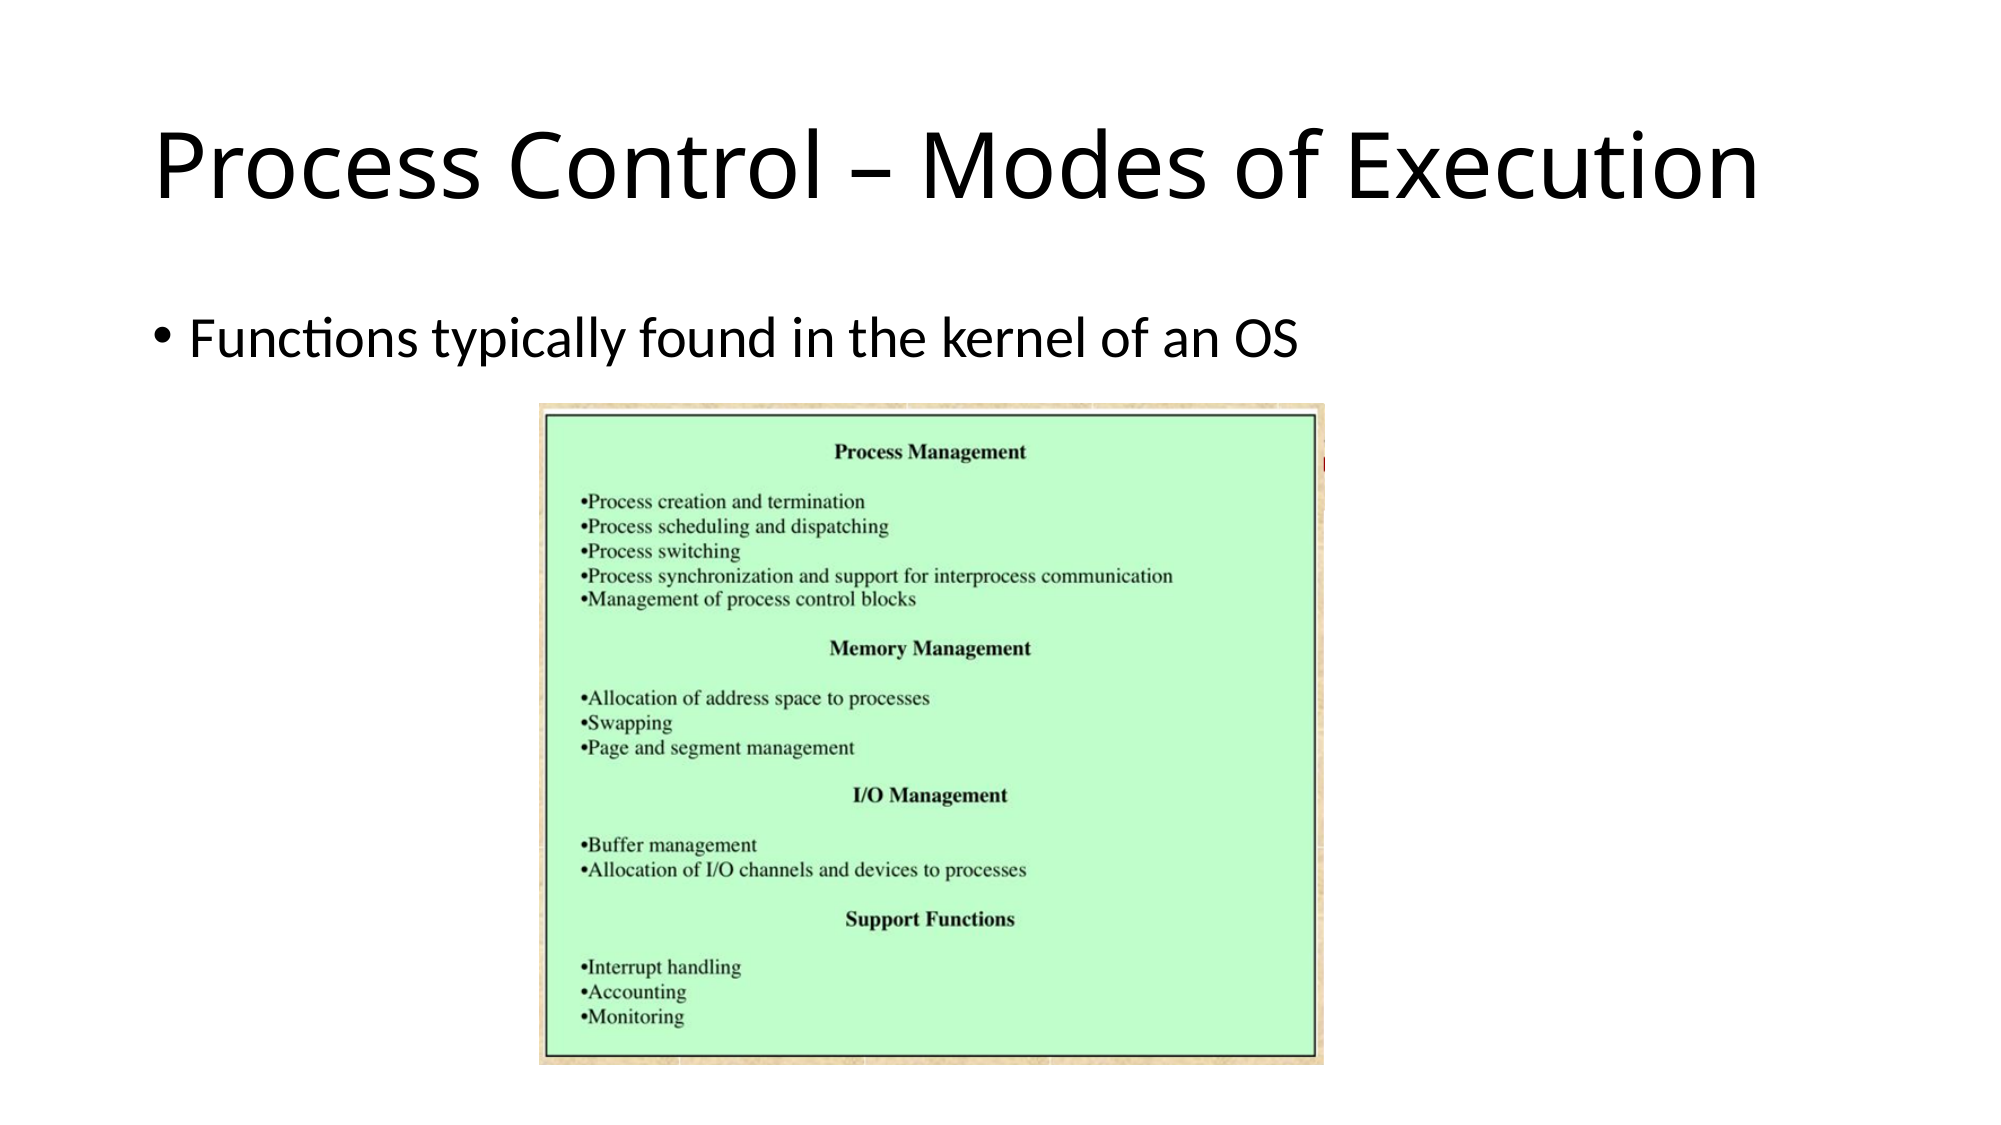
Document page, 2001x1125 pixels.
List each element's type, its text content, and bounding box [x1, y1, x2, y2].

picture [539, 403, 1326, 1066]
list Functions typically found in the kernel of an OS [137, 299, 1863, 1014]
title Process Control – Modes of Execution [137, 59, 1863, 278]
